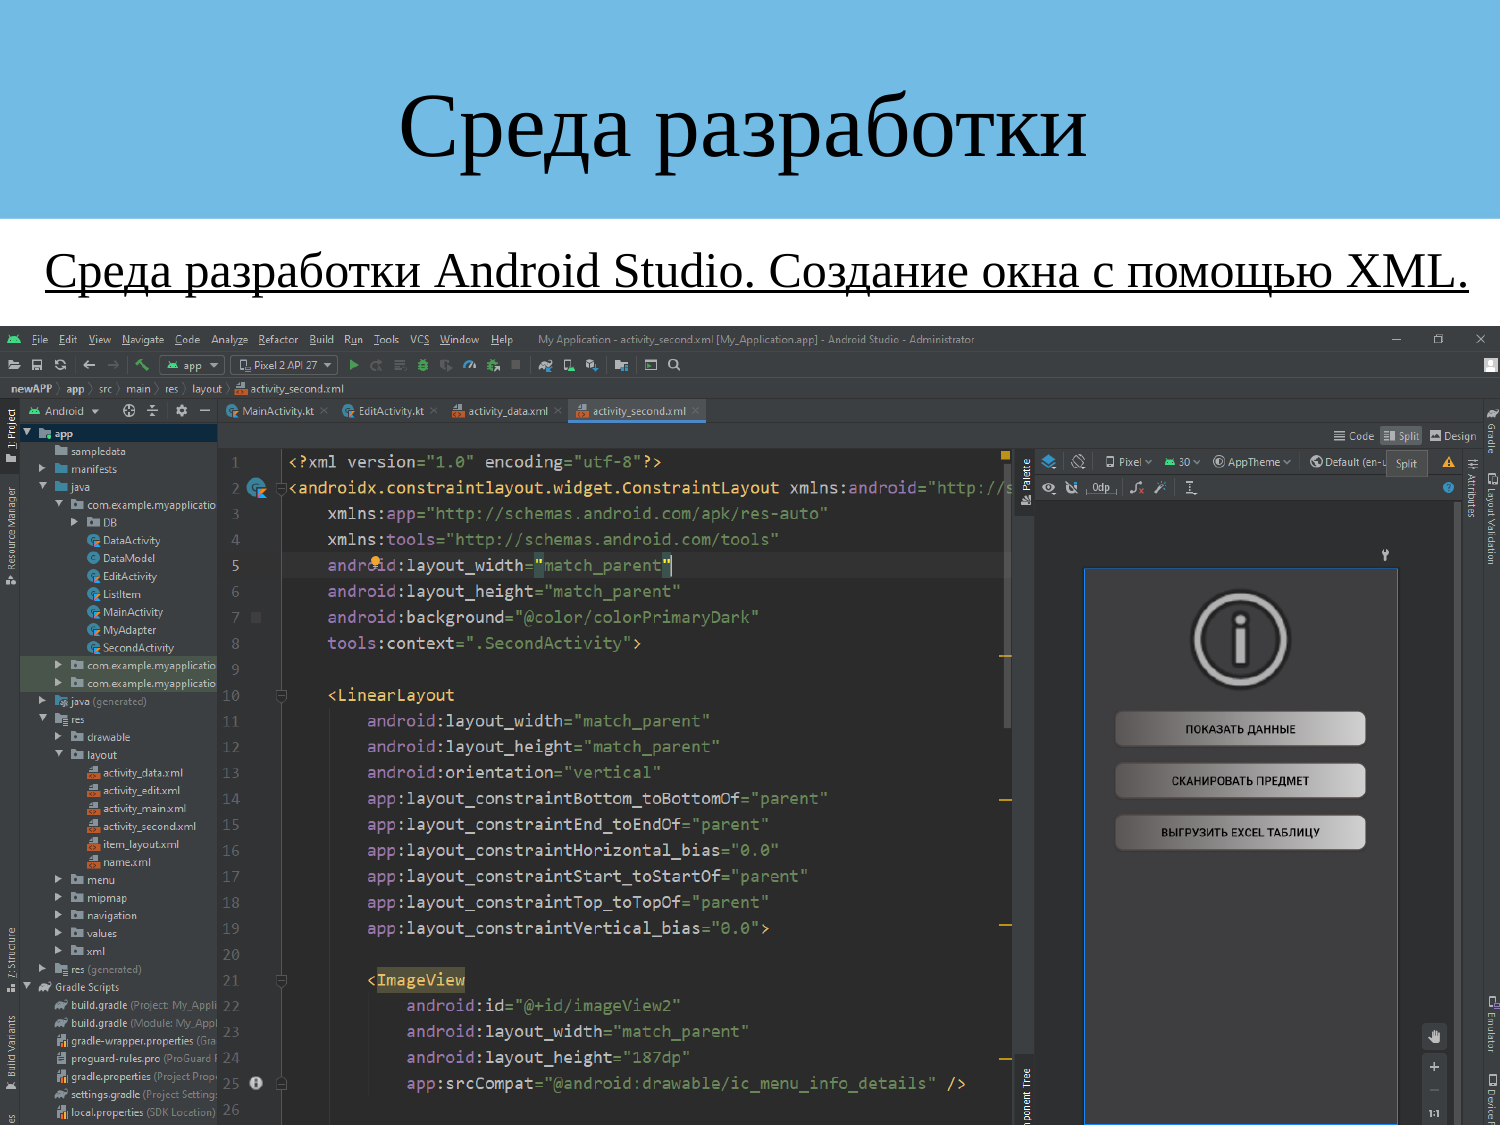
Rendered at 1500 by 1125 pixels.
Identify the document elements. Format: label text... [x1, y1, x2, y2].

title Среда разработки [17, 19, 1471, 220]
picture [0, 0, 1500, 1125]
text_box Среда разработки Android Studio. Создание окна с помощью XML. [29, 229, 1485, 305]
